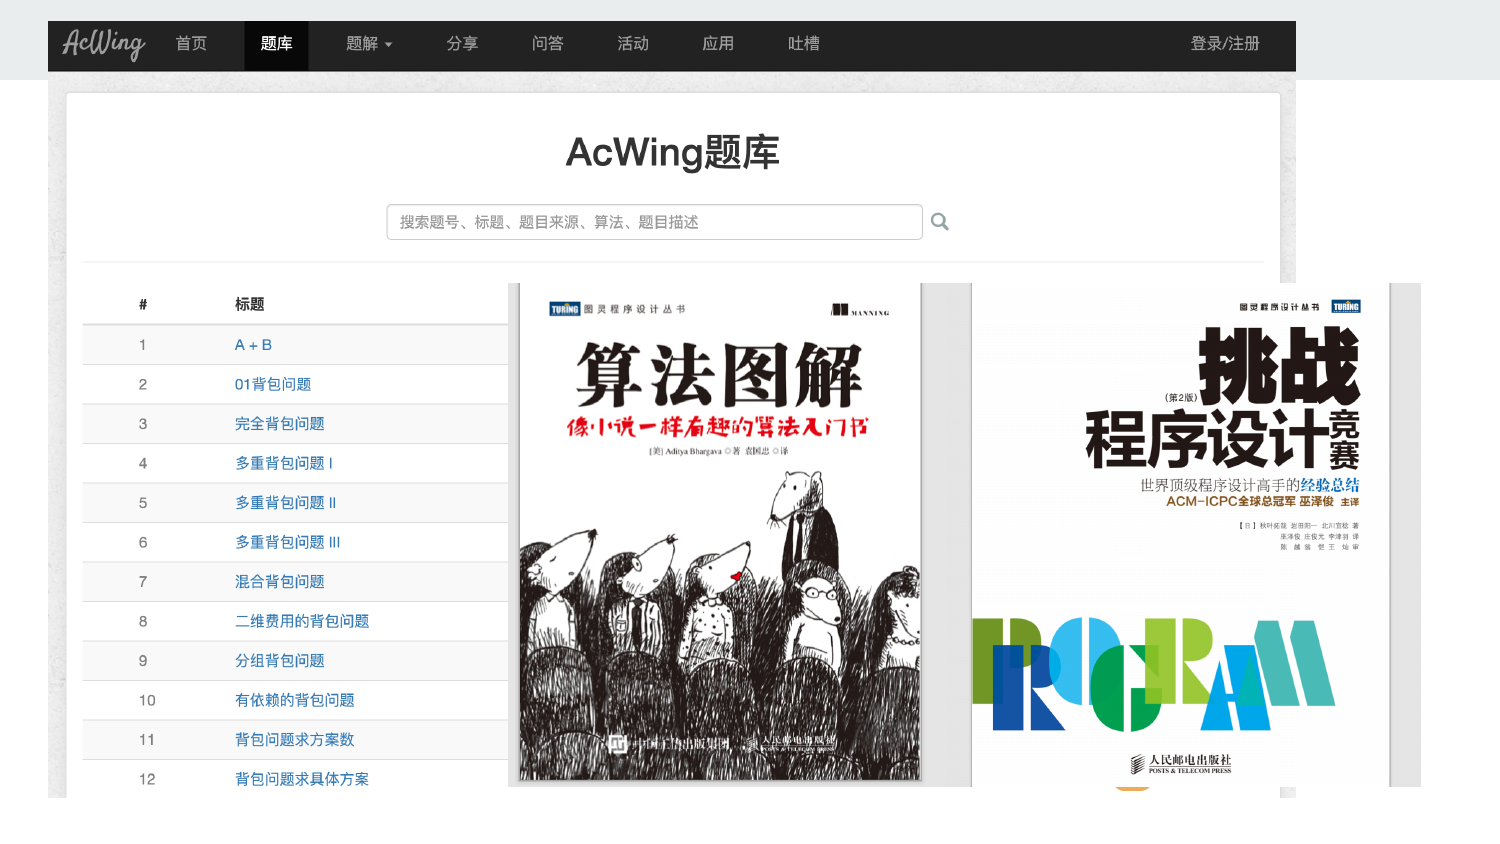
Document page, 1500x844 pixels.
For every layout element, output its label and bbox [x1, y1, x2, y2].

picture [47, 21, 1422, 798]
